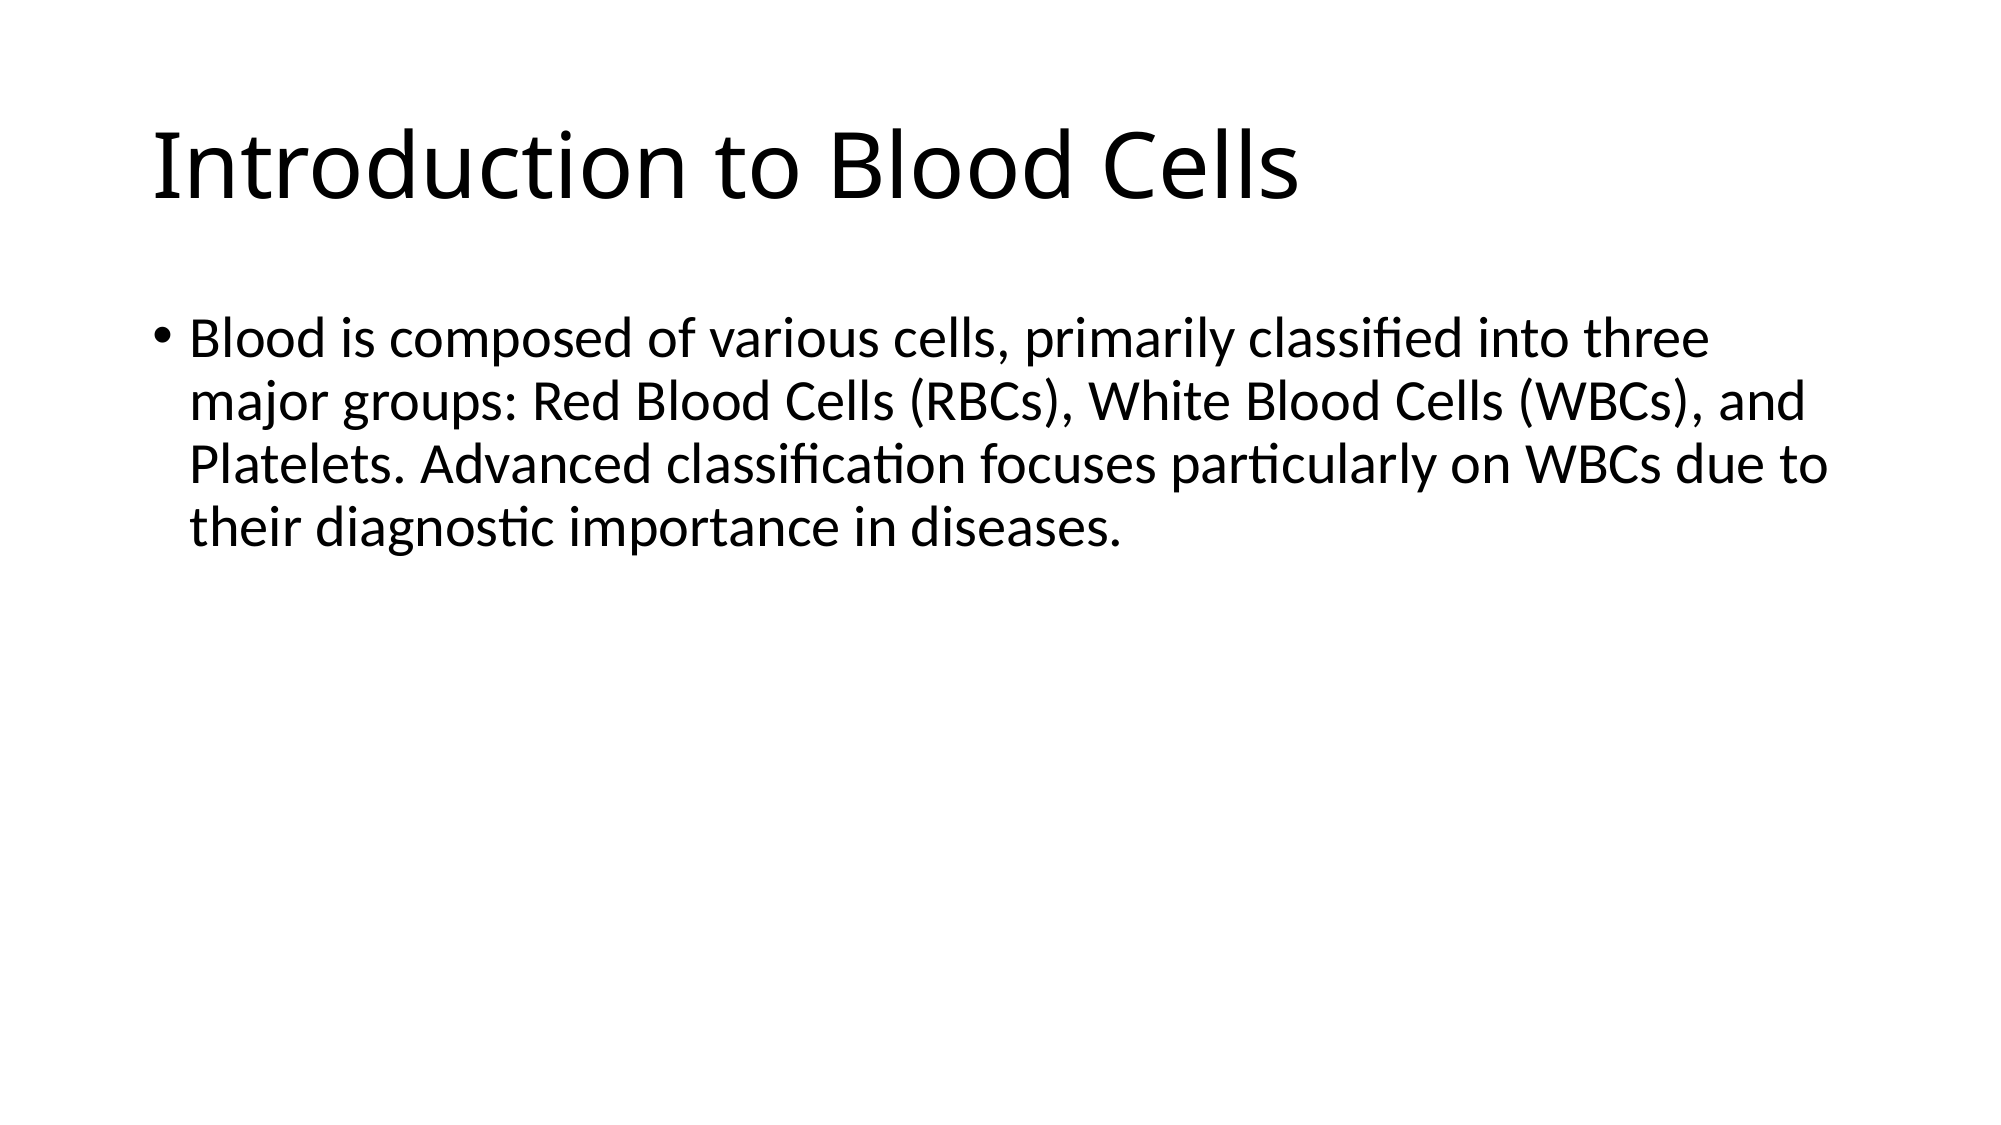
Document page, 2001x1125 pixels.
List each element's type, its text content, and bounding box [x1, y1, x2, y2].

title Introduction to Blood Cells [137, 59, 1863, 278]
list Blood is composed of various cells, primarily classified into three major groups: Red Blood Cells (RBCs), White Blood Cells (WBCs), and Platelets. Advanced classification focuses particularly on WBCs due to their diagnostic importance in diseases. [137, 299, 1863, 1014]
